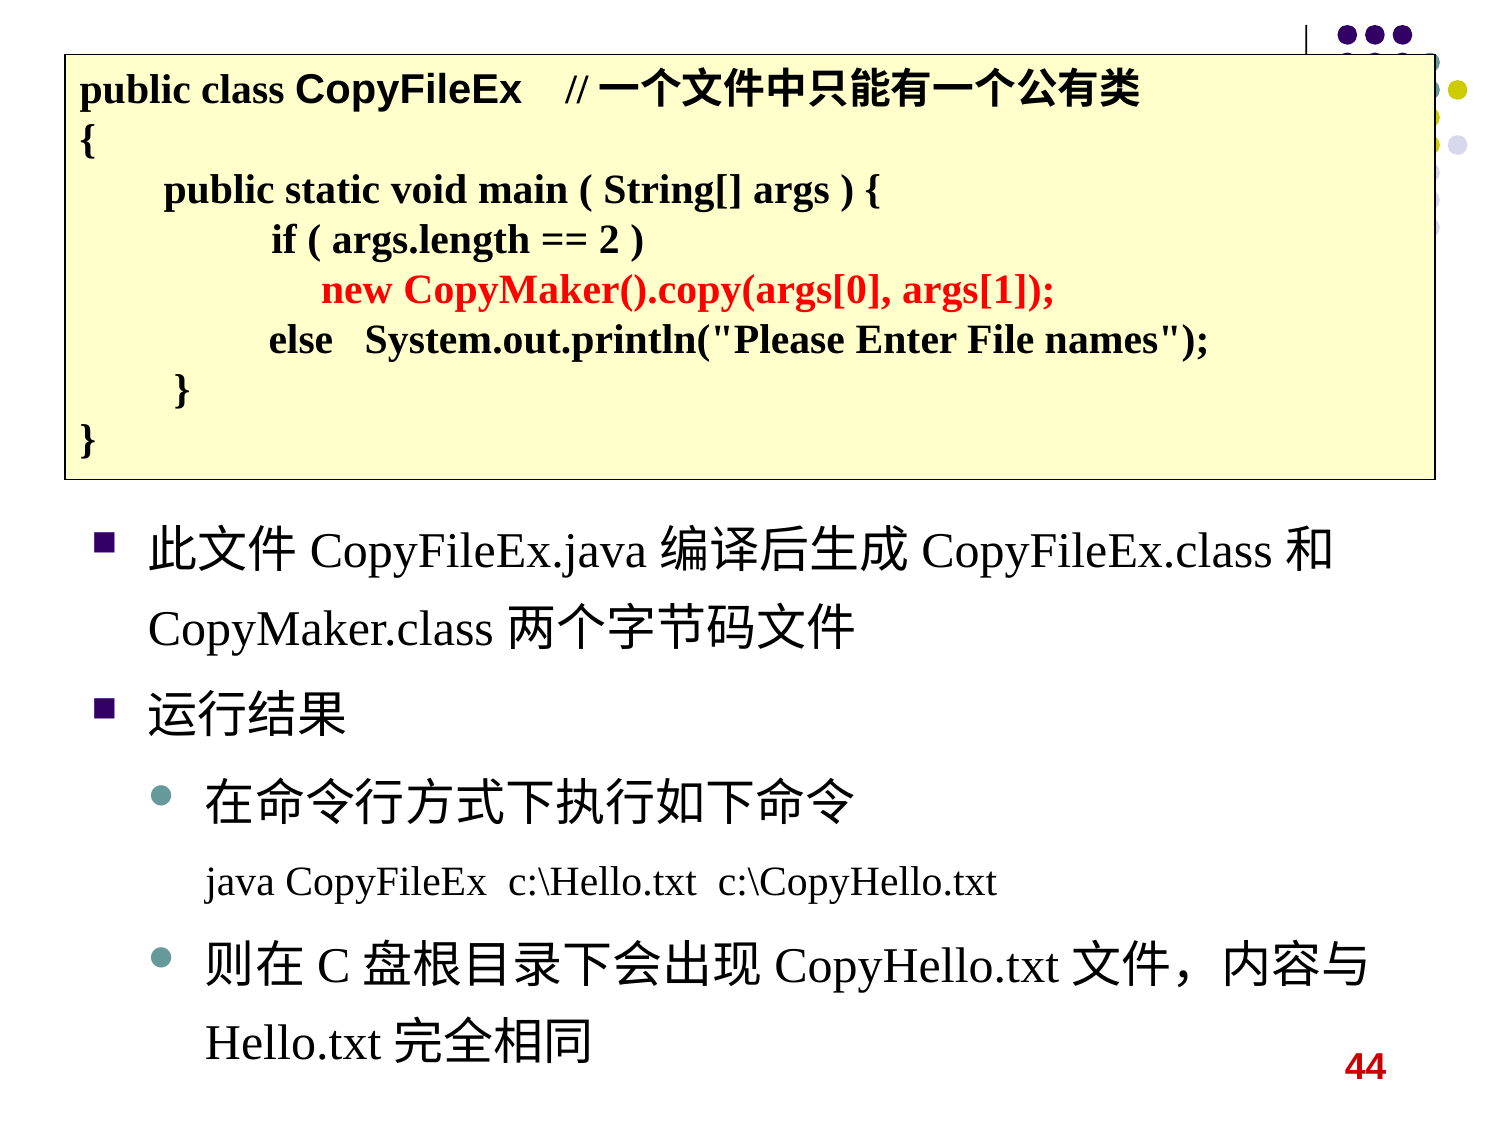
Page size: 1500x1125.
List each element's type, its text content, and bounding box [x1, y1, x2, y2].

text_box 此文件CopyFileEx.java编译后生成CopyFileEx.class和CopyMaker.class两个字节码文件 运行结果 在命令行方式下执行如下命令 java CopyFileEx c:\Hello.txt c:\CopyHello.txt 则在C盘根目录下会出现CopyHello.txt文件，内容与Hello.txt完全相同 [76, 491, 1427, 1071]
text_box public class CopyFileEx //一个文件中只能有一个公有类 { public static void main ( String[] args ) { if ( args.length == 2 ) new CopyMaker().copy(args[0], args[1]); else System.out.println("Please Enter File names"); } } [64, 54, 1436, 480]
